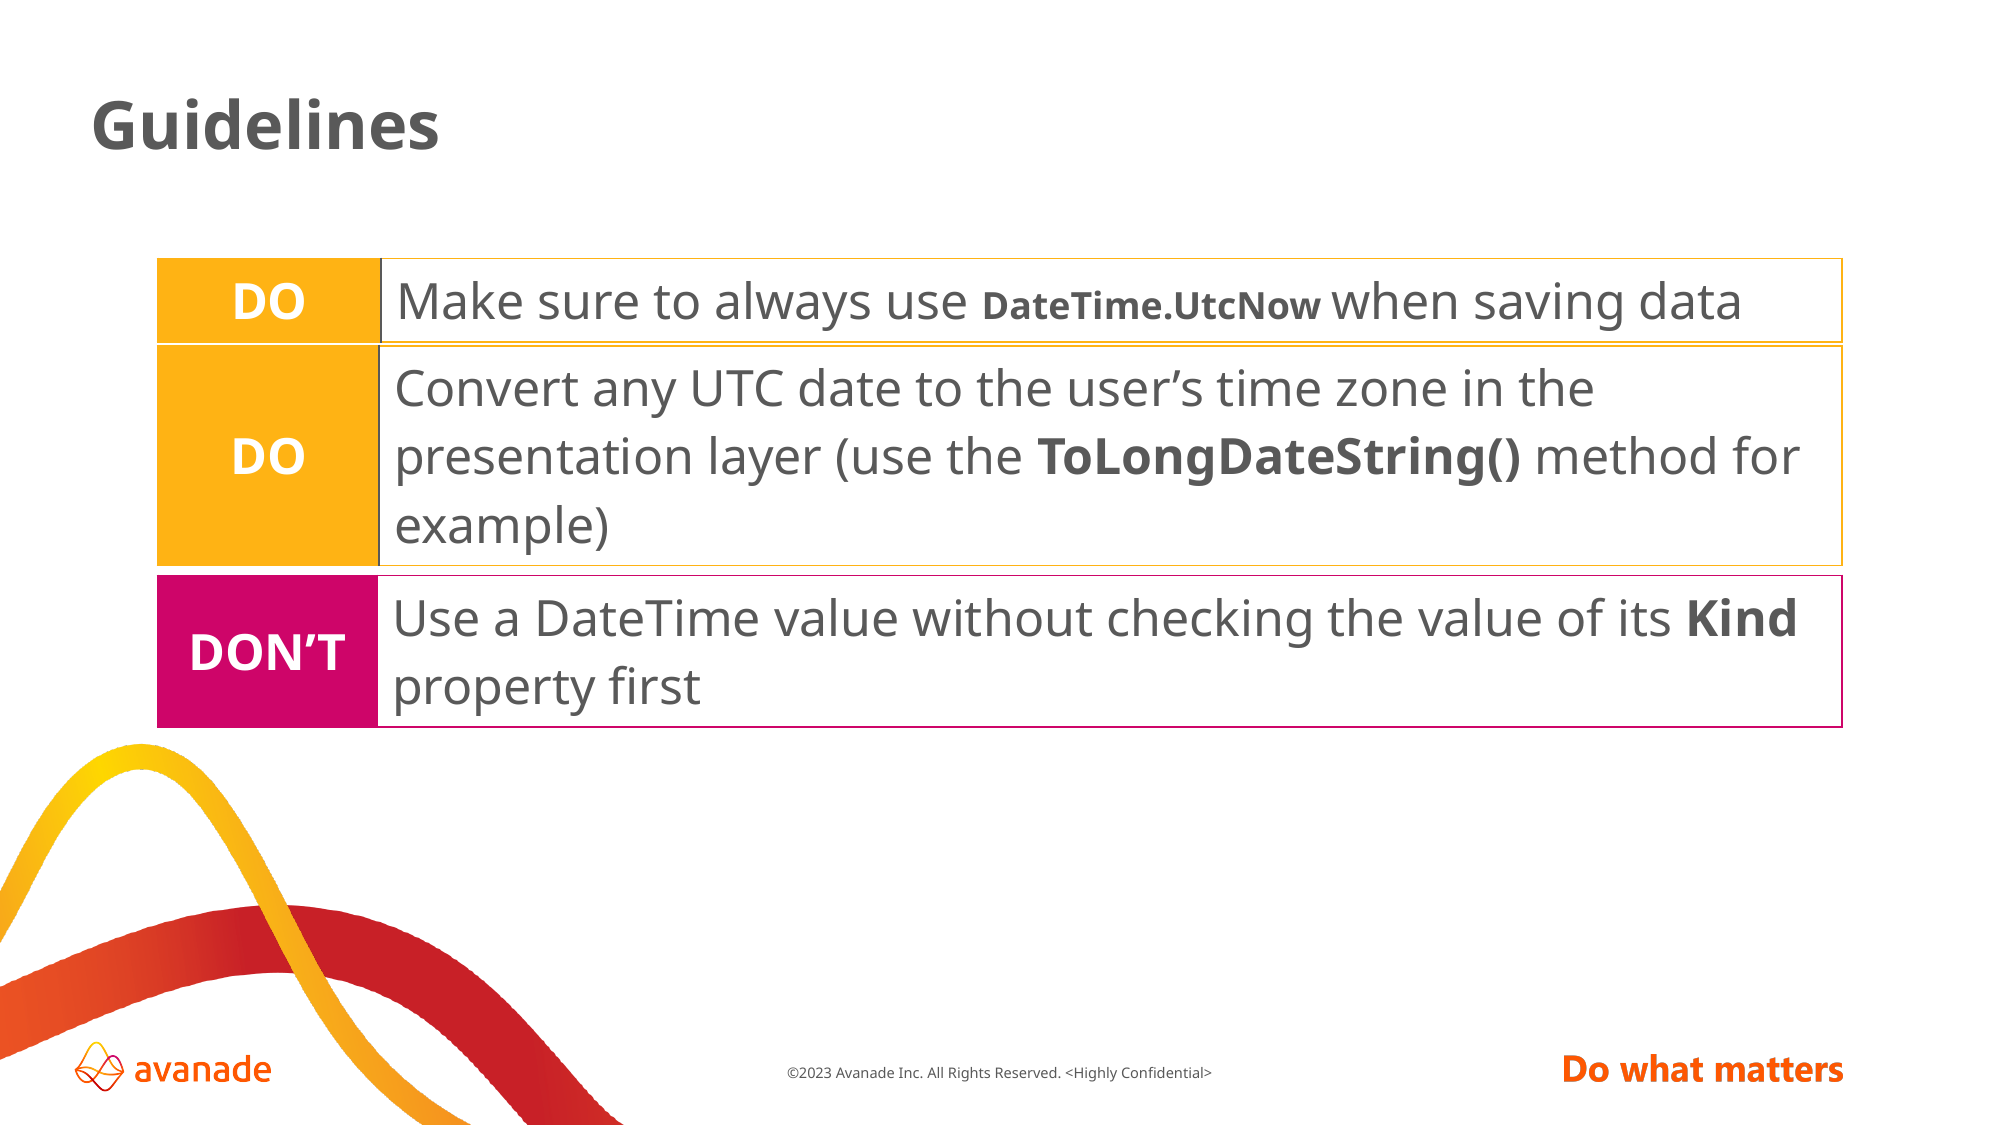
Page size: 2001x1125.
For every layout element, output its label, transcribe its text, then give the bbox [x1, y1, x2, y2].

table_header DO [159, 347, 378, 565]
table_header Use a DateTime value without checking the value of its Kind property first [378, 576, 1841, 726]
picture [1564, 1054, 1843, 1082]
table_header DO [159, 259, 380, 341]
table_header Make sure to always use DateTime.UtcNow when saving data [382, 259, 1841, 341]
title Guidelines [75, 75, 1913, 175]
table_header DON’T [159, 576, 376, 726]
table_header Convert any UTC date to the user’s time zone in the presentation layer (use the ToLongDateString() method for example) [380, 347, 1841, 565]
picture [0, 728, 641, 1125]
